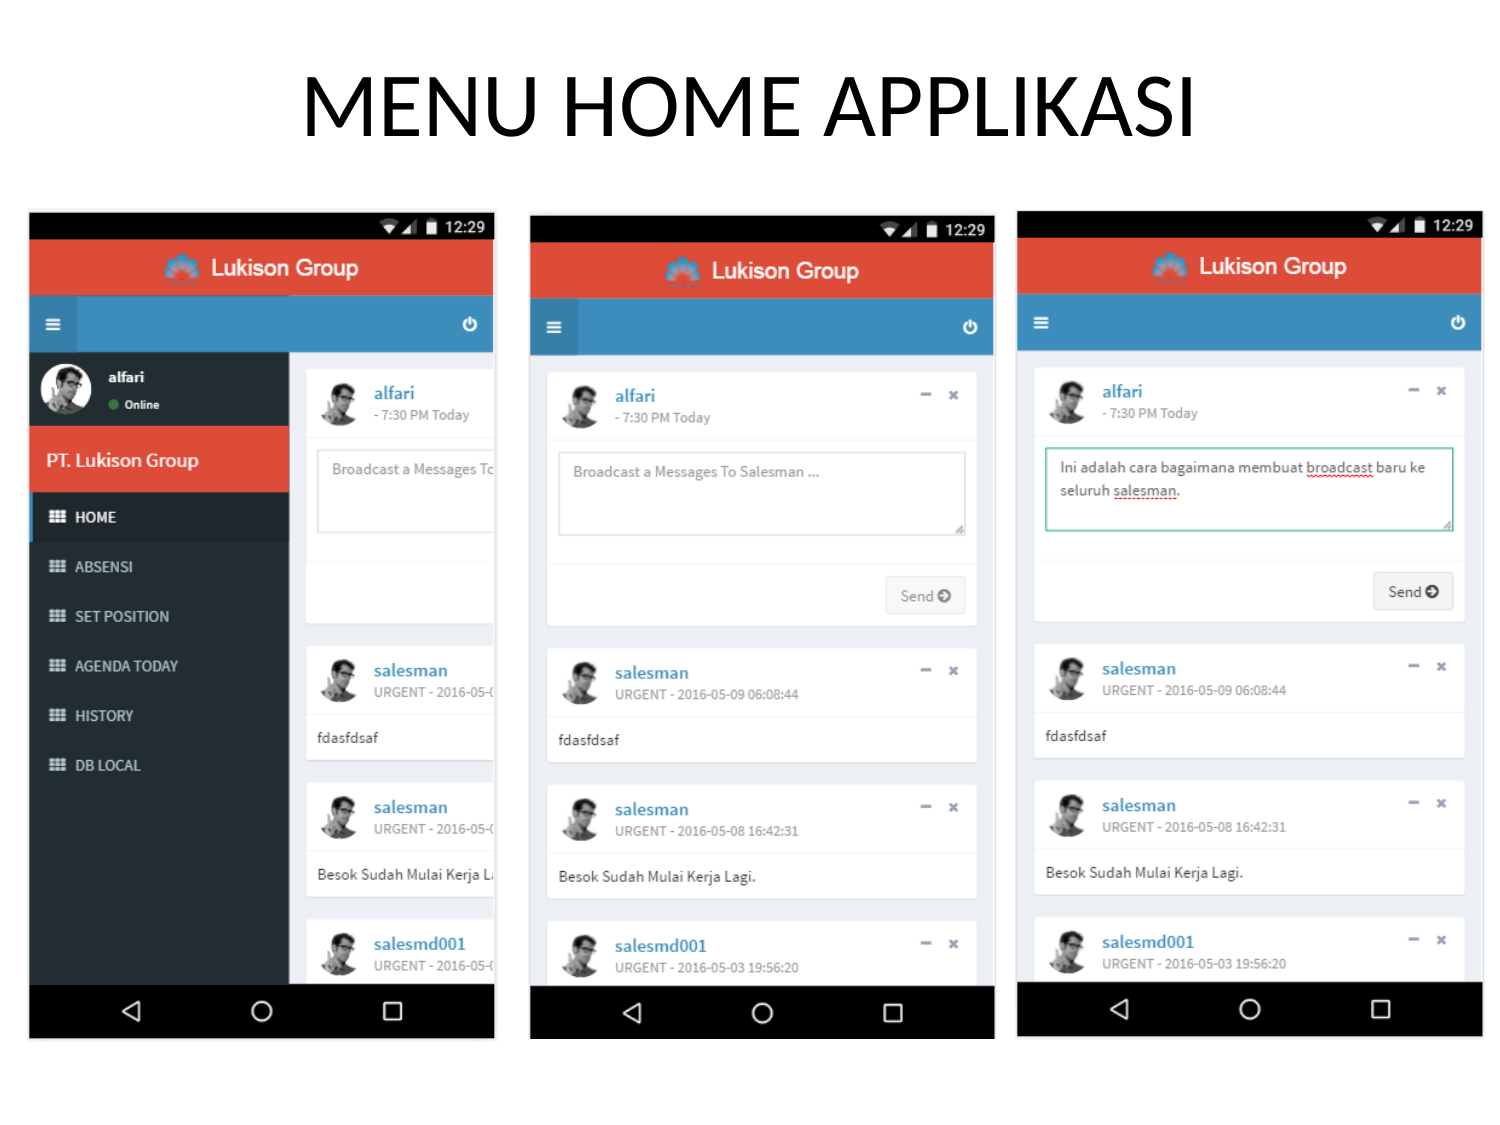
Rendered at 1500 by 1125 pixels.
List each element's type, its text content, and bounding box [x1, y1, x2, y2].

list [528, 211, 997, 1039]
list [27, 208, 498, 1042]
title MENU HOME APPLIKASI [75, 12, 1425, 188]
picture [1015, 210, 1485, 1040]
